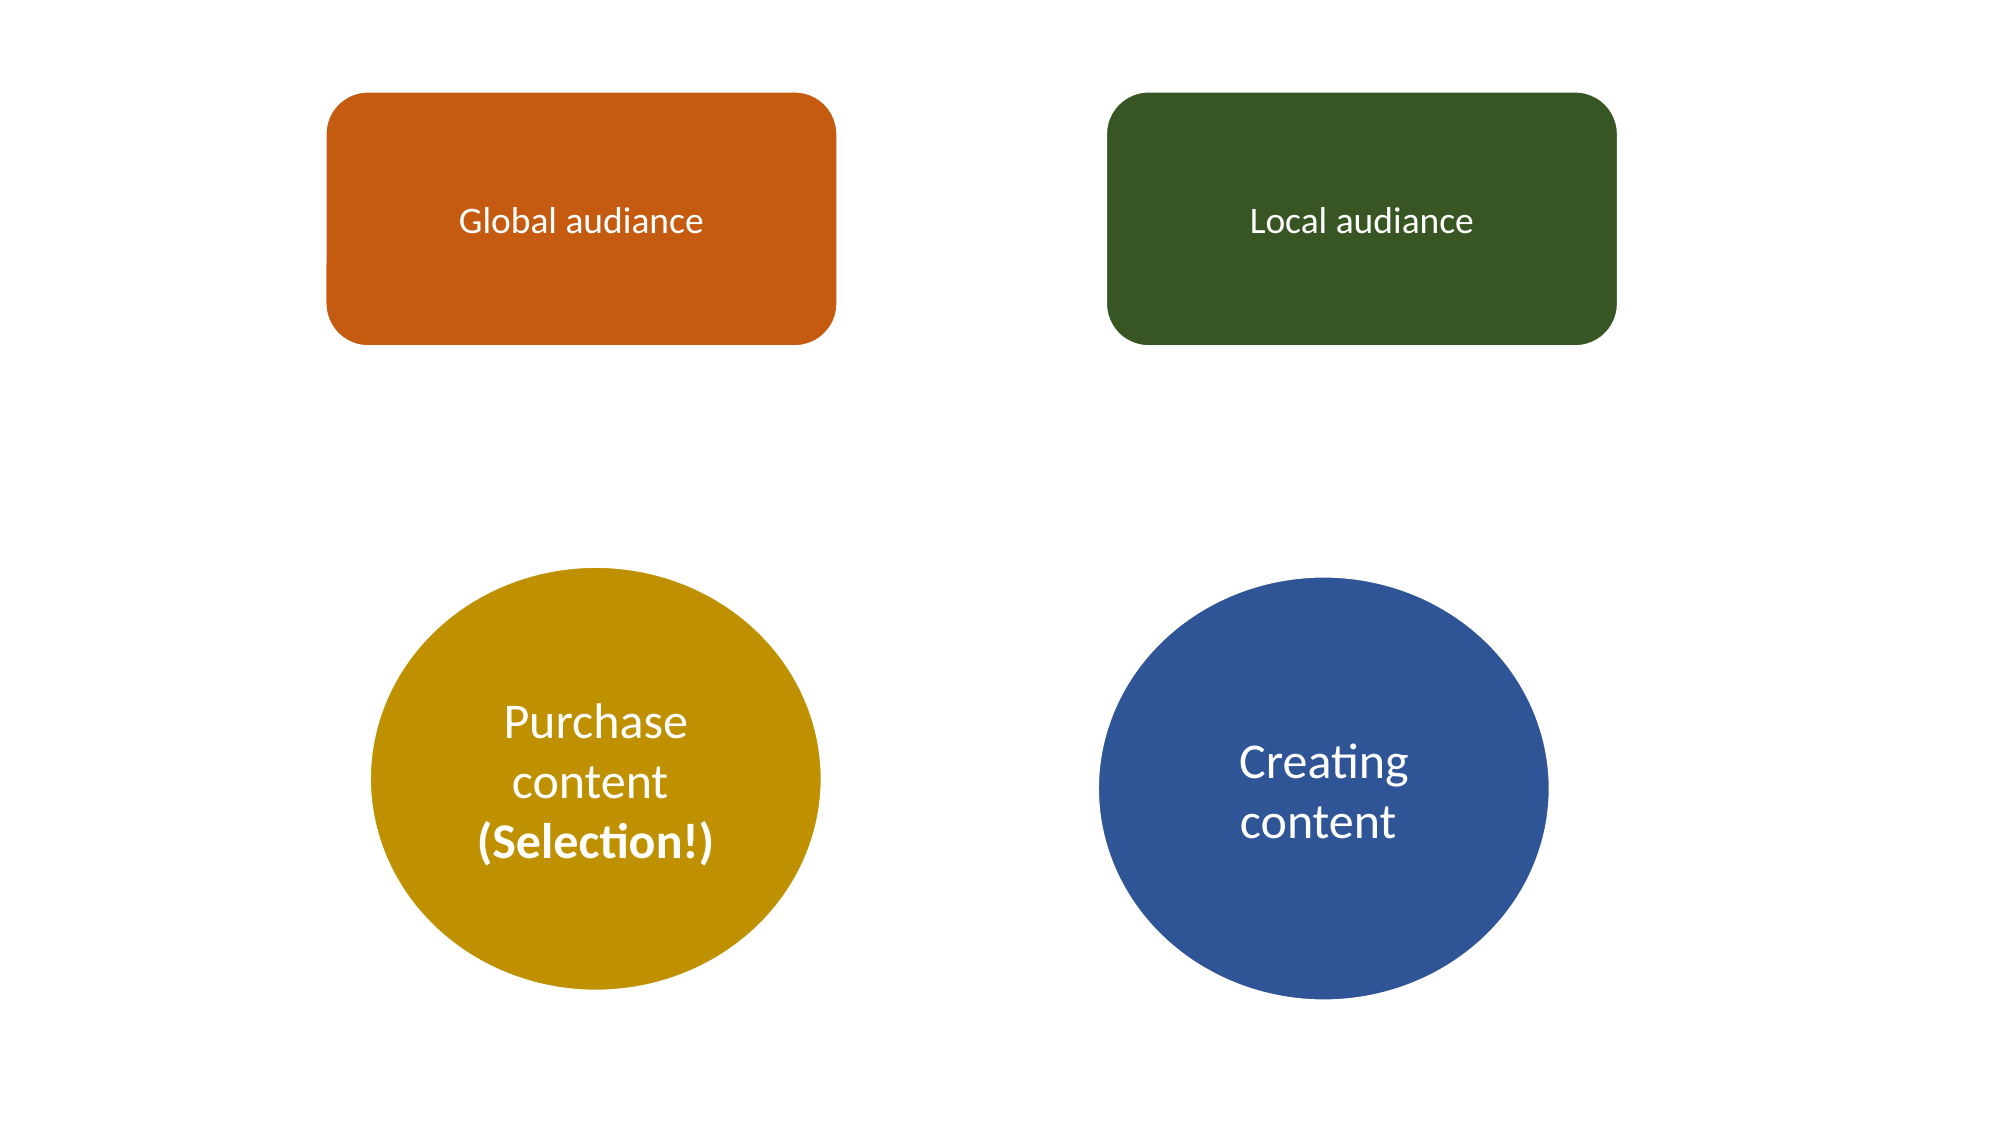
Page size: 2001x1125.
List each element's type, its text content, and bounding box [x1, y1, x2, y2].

text_box Creating content [1096, 575, 1551, 1002]
text_box Local audiance [1104, 90, 1619, 348]
text_box Global audiance [324, 90, 839, 348]
text_box Purchase content (Selection!) [368, 565, 823, 992]
